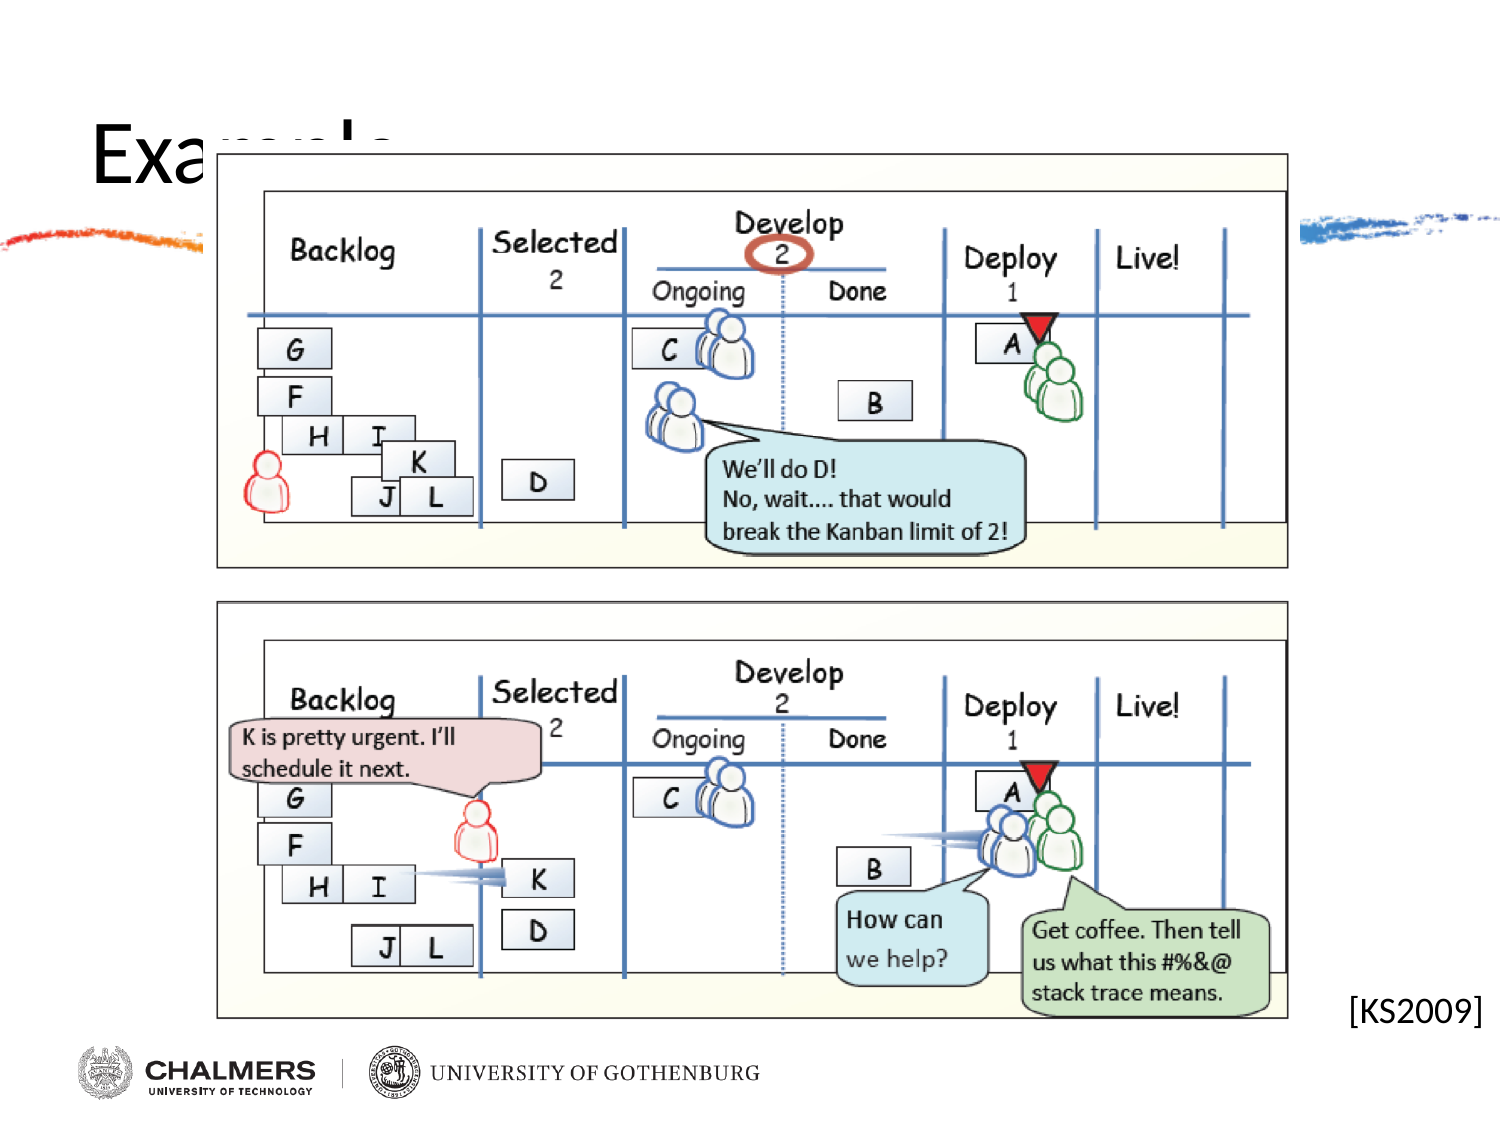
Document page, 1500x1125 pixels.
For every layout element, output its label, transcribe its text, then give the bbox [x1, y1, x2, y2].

picture [0, 140, 1500, 1027]
text_box [KS2009] [1333, 978, 1499, 1039]
title Example [75, 76, 1425, 218]
